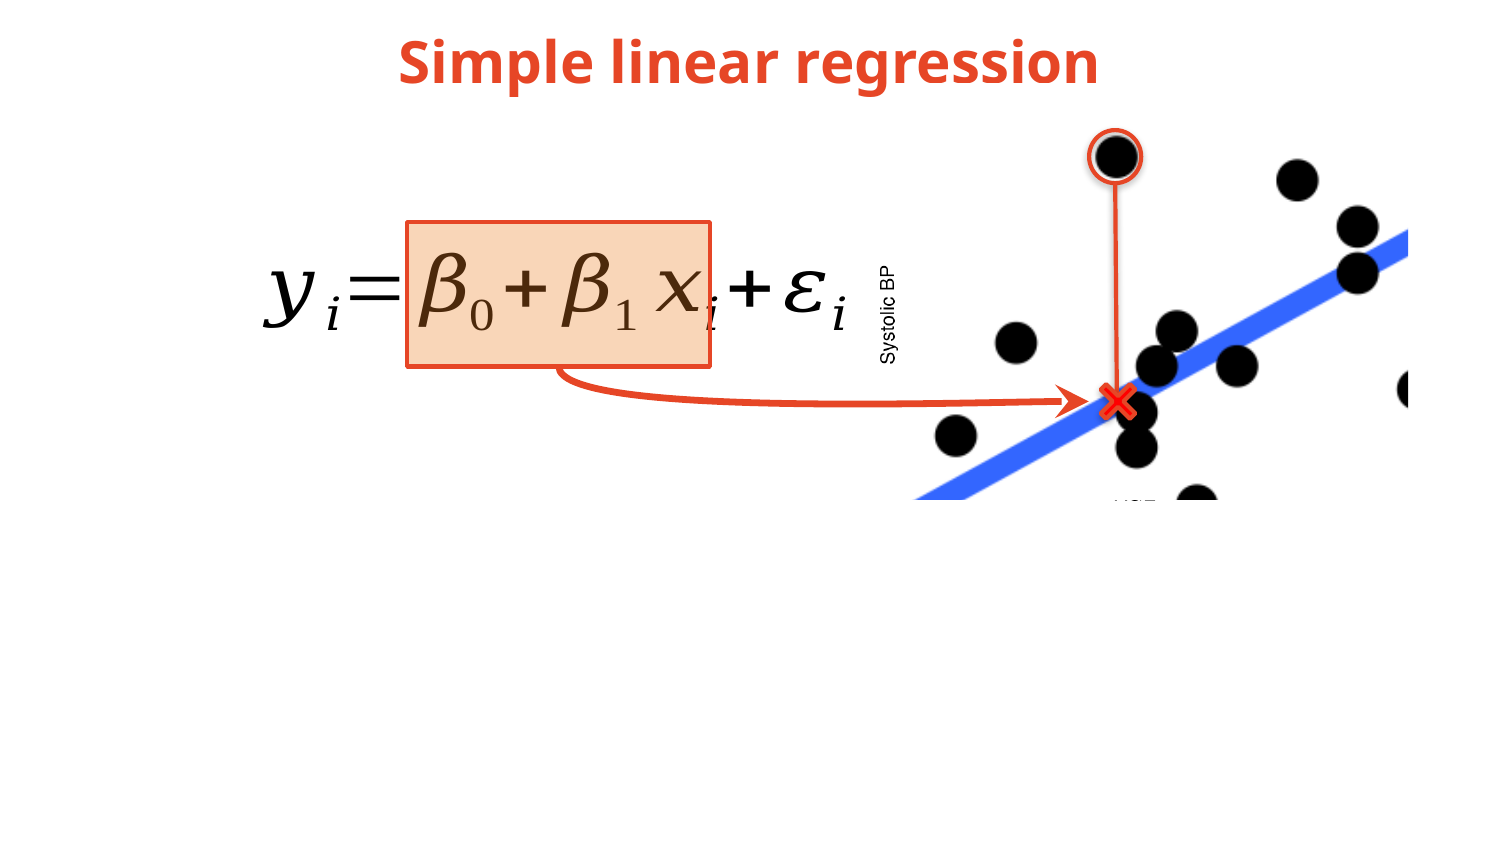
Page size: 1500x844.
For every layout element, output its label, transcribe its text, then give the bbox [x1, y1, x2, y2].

picture [866, 83, 1409, 518]
title Simple linear regression [74, 1, 1426, 119]
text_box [806, 118, 842, 650]
text_box [407, 221, 711, 367]
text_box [1114, 182, 1118, 395]
